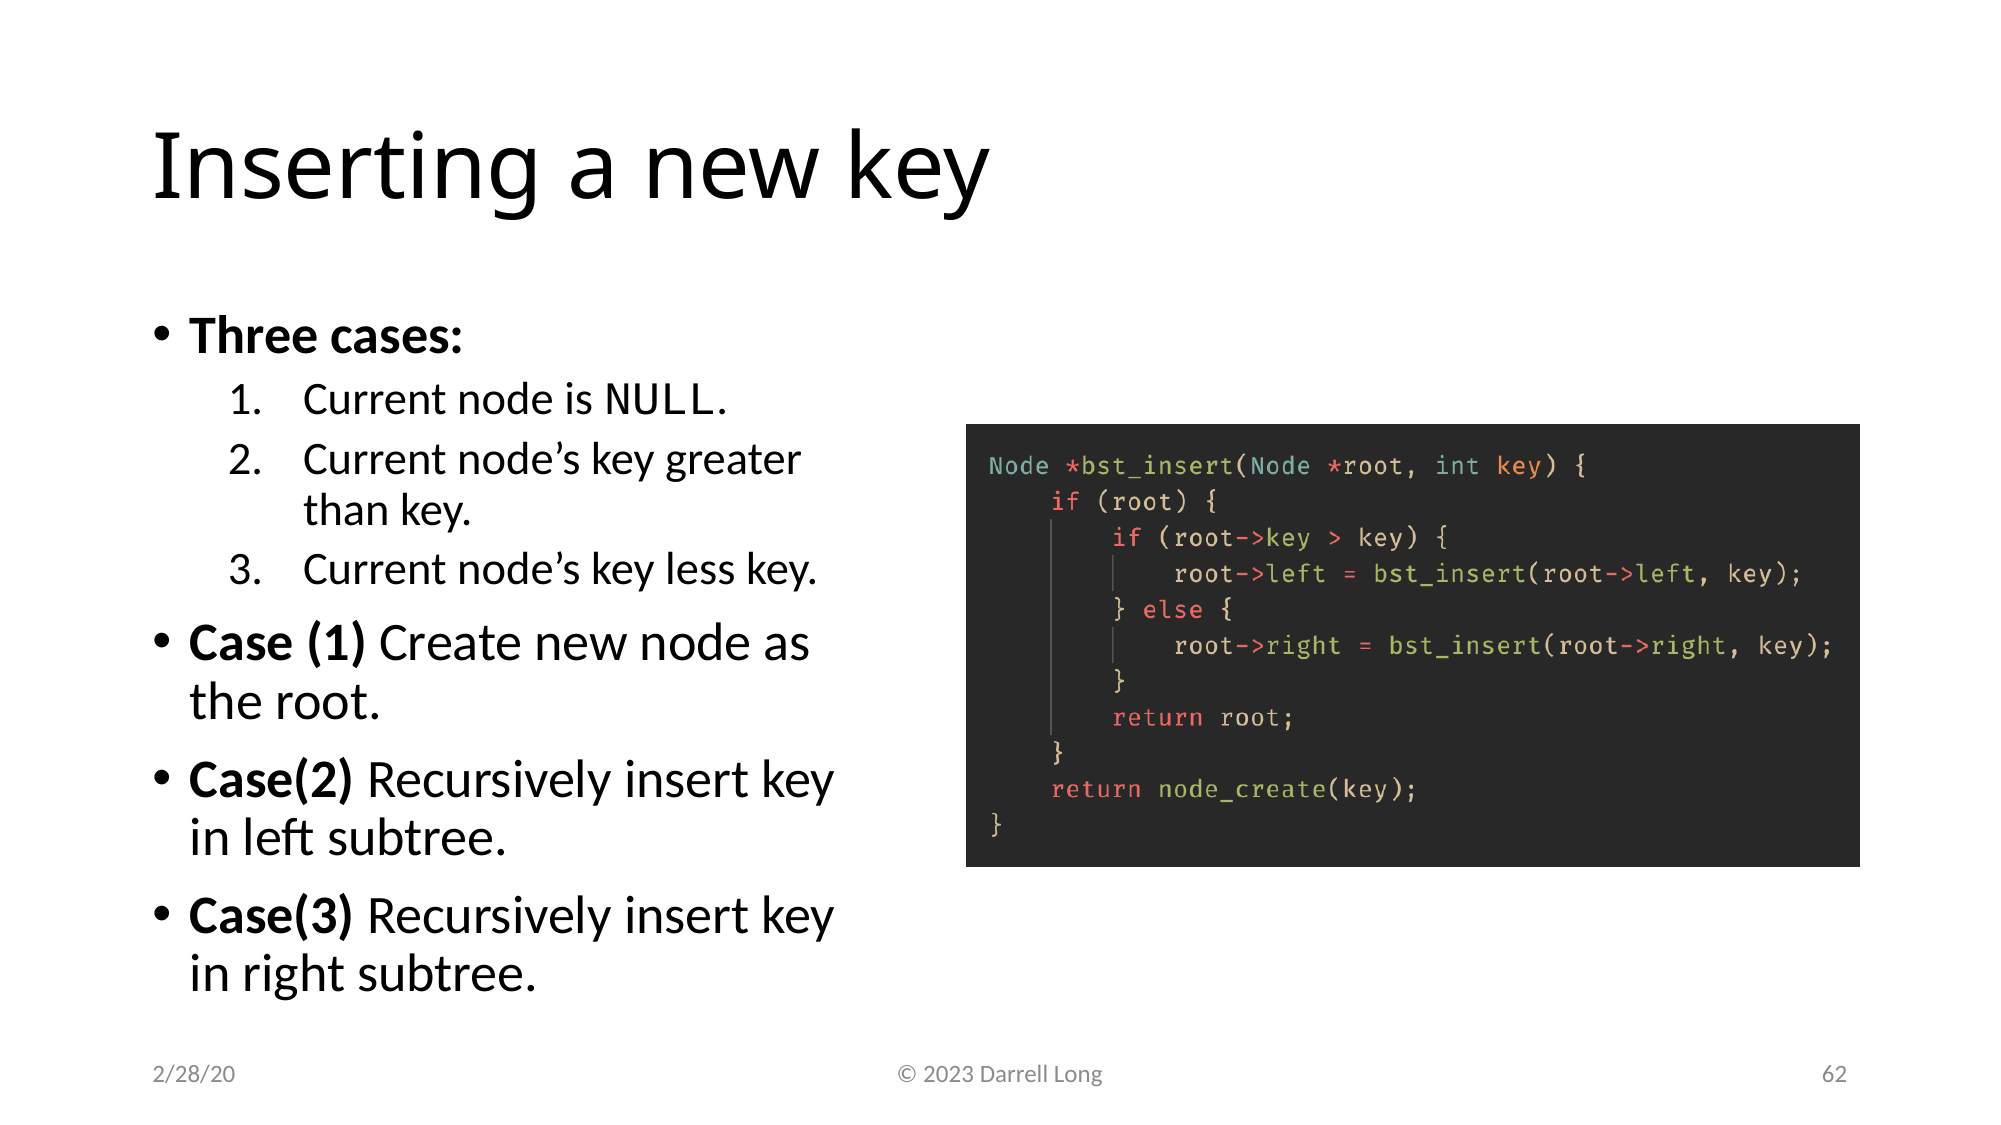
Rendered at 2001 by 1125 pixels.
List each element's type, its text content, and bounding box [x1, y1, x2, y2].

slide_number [137, 1042, 588, 1103]
list Three cases: Current node is NULL. Current node’s key greater than key. Current node’s key less key. Case (1) Create new node as the root. Case(2) Recursively insert key in left subtree. Case(3) Recursively insert key in right subtree. [137, 299, 880, 1014]
footer © 2023 Darrell Long [662, 1042, 1338, 1103]
slide_number 62 [1412, 1042, 1863, 1103]
title Inserting a new key [137, 59, 1863, 278]
picture [966, 424, 1860, 867]
